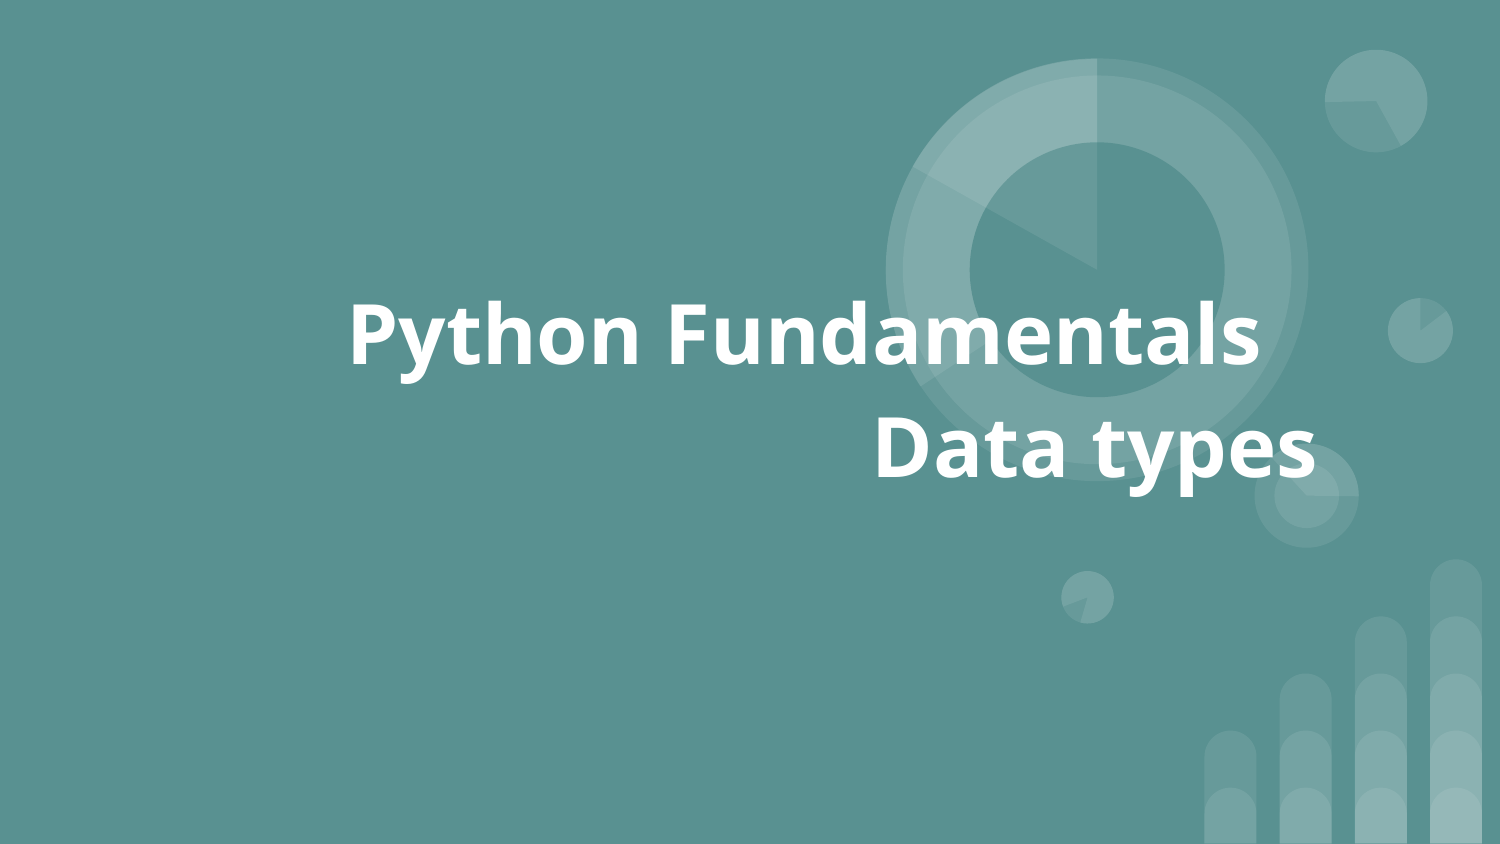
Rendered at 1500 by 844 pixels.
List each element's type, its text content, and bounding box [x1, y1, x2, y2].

title Python Fundamentals Data types [106, 235, 1432, 543]
